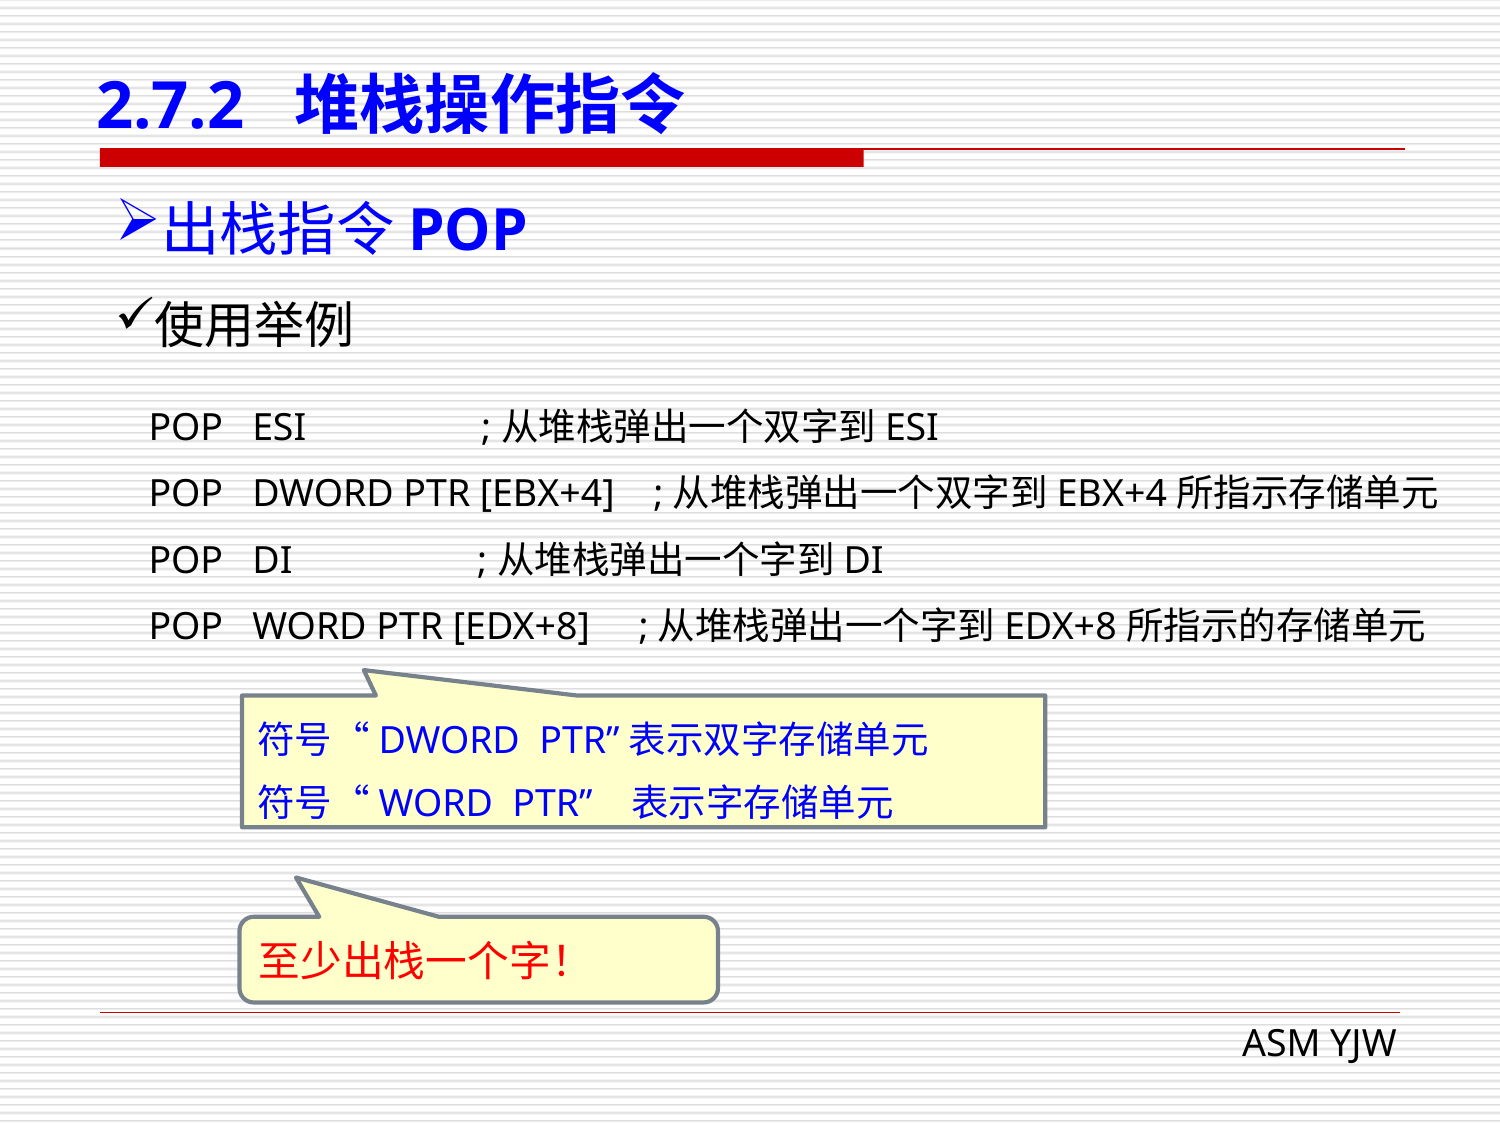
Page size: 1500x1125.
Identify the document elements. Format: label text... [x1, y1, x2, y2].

title 2.7.2 堆栈操作指令 [87, 42, 1448, 150]
text_box 使用举例 [107, 286, 1393, 362]
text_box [241, 669, 1046, 832]
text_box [239, 877, 719, 1003]
picture [0, 0, 1500, 1125]
text_box 出栈指令POP [107, 184, 1393, 270]
text_box POP ESI ;从堆栈弹出一个双字到ESI POP DWORD PTR [EBX+4] ;从堆栈弹出一个双字到EBX+4所指示存储单元 POP DI ;从堆栈弹出一个字到DI POP WORD PTR [EDX+8] ;从堆栈弹出一个字到EDX+8所指示的存储单元 [102, 373, 1499, 655]
